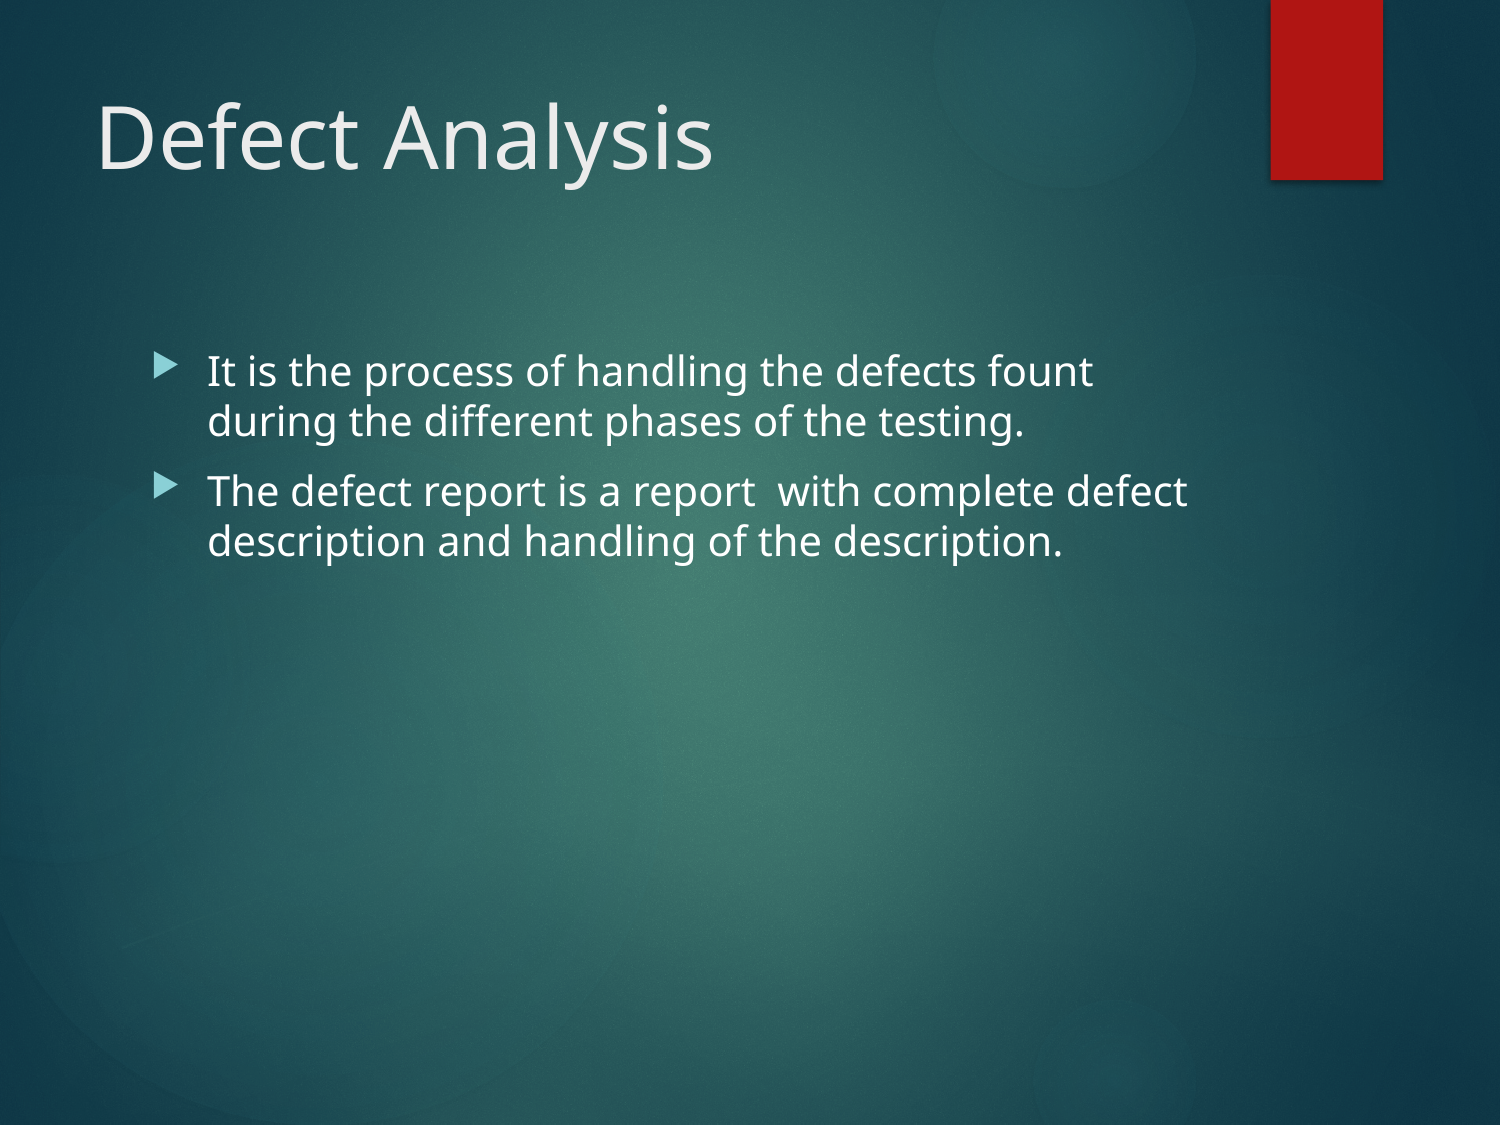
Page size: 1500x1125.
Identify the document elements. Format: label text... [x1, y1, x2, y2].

list It is the process of handling the defects fount during the different phases of the testing. The defect report is a report with complete defect description and handling of the description. [135, 336, 1237, 1025]
title Defect Analysis [79, 74, 1237, 304]
